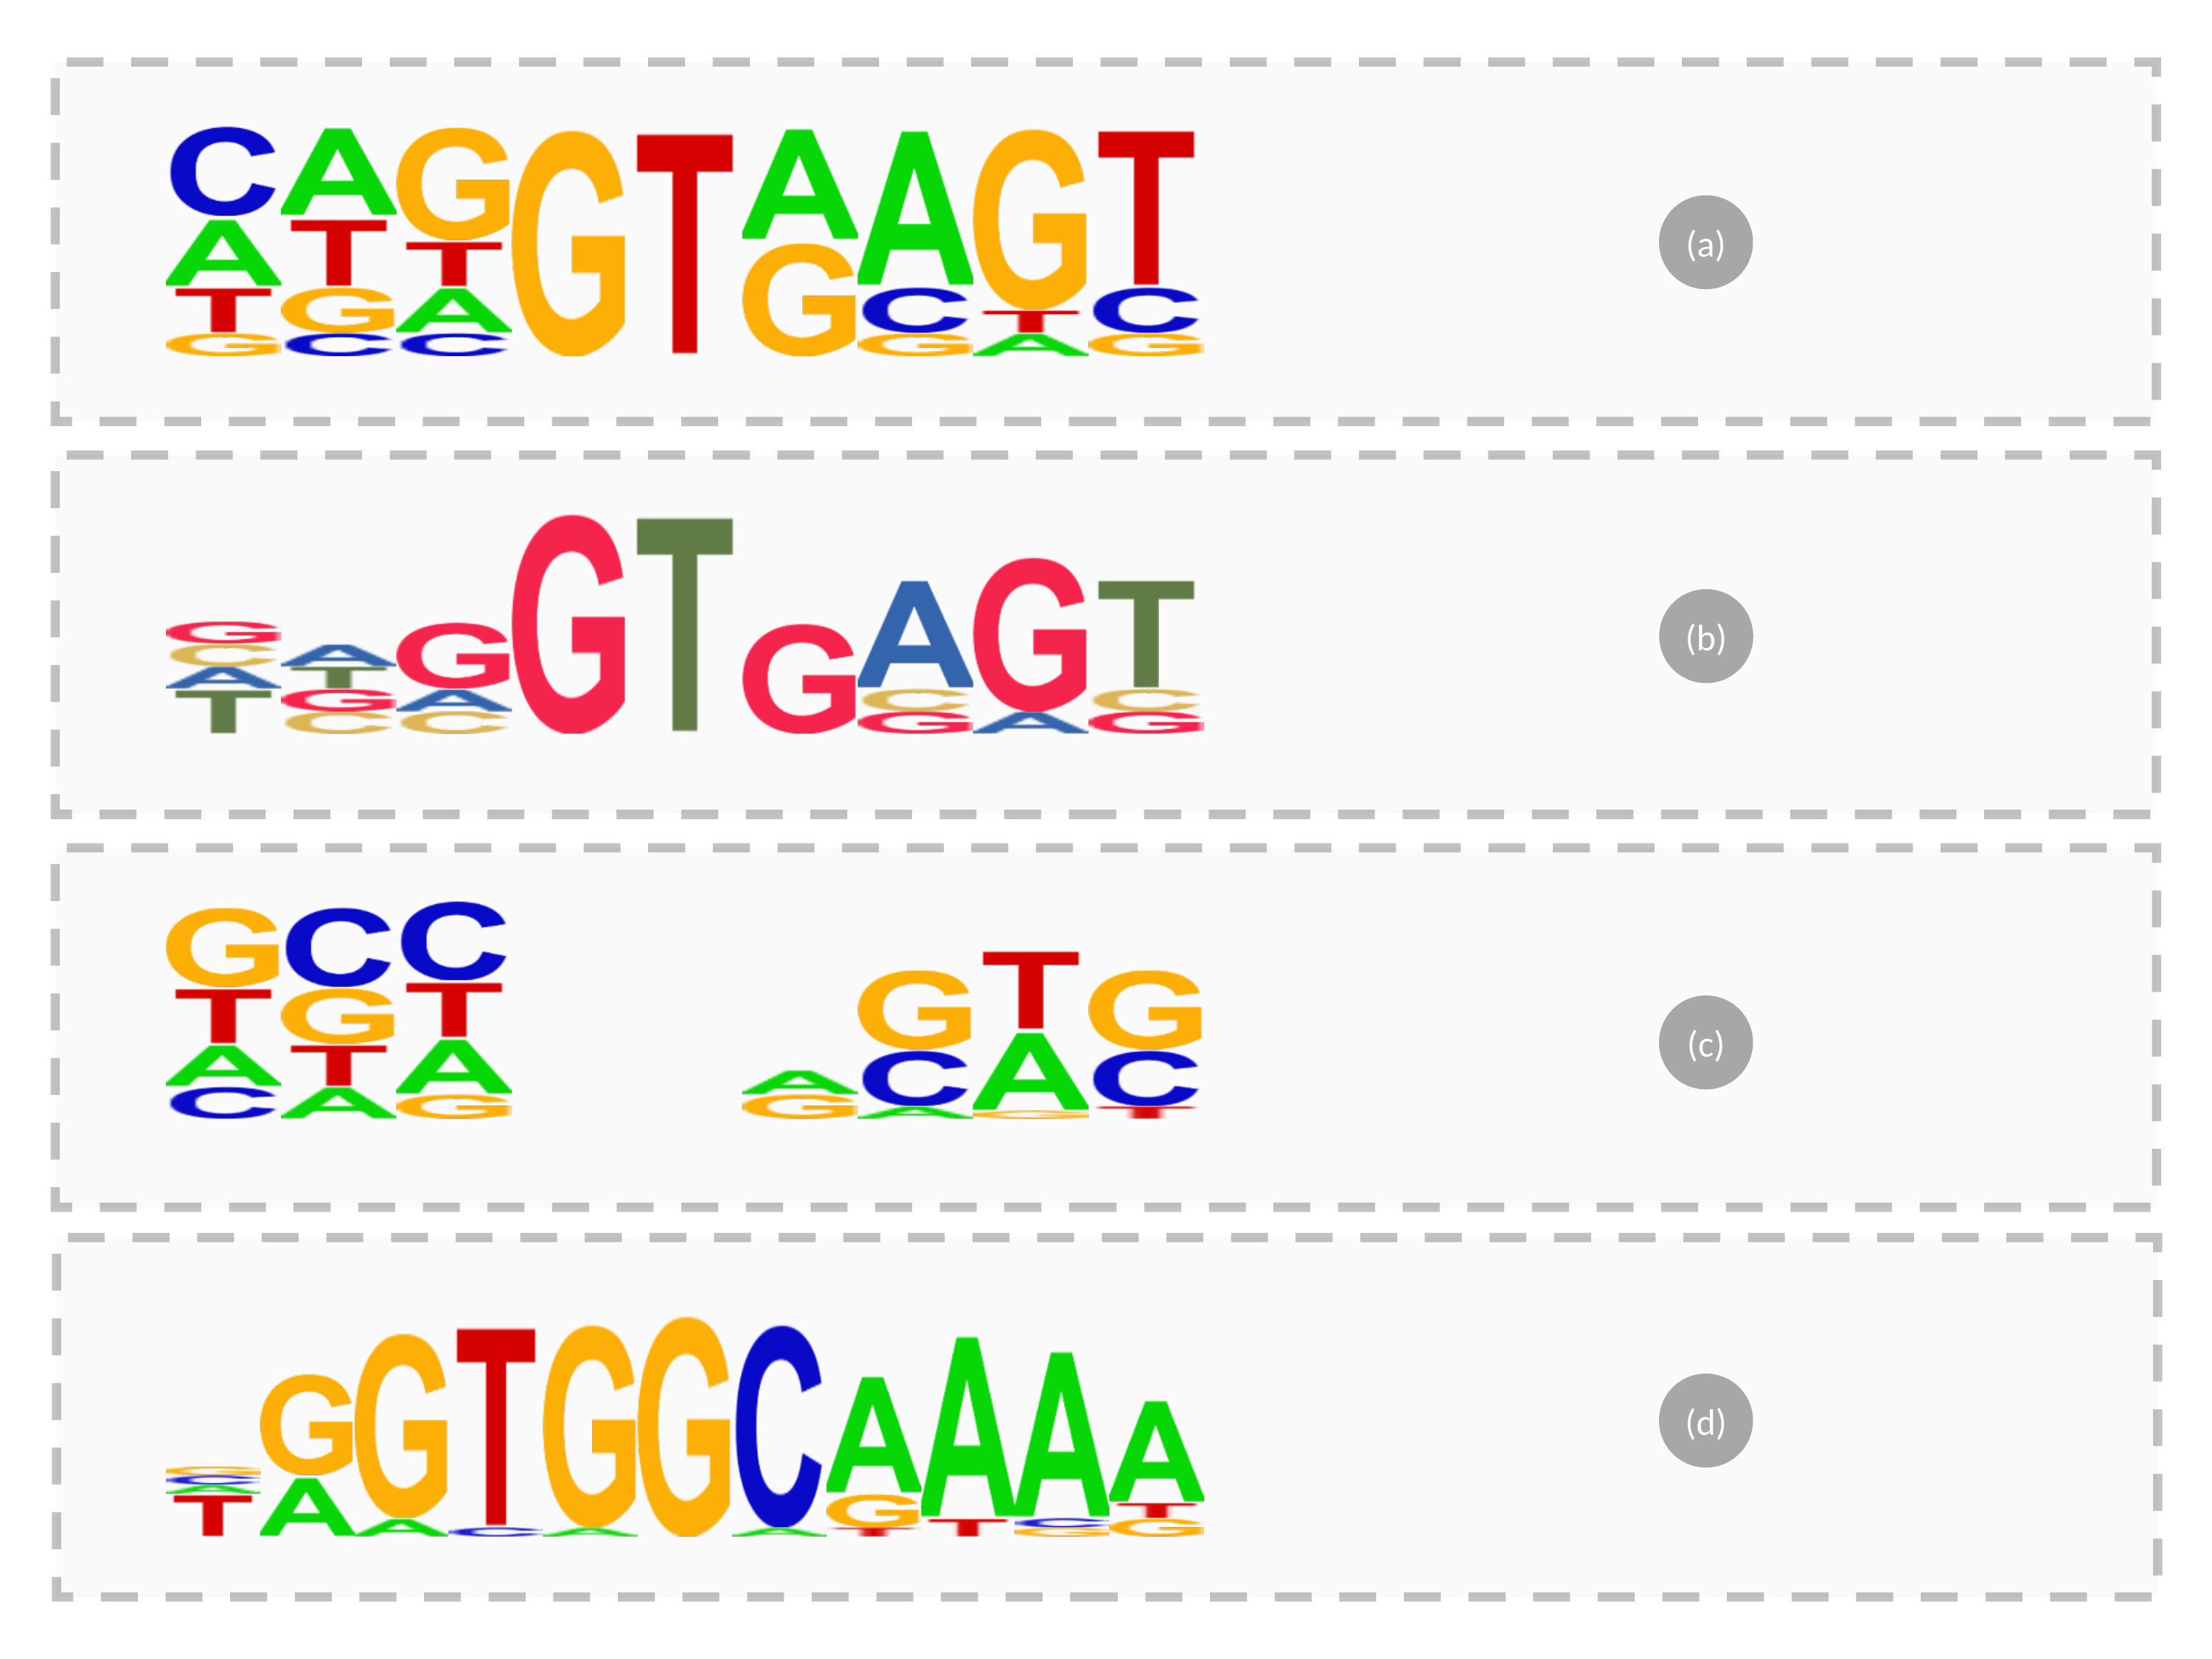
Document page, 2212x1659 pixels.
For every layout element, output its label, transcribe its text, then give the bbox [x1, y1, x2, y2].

picture [166, 508, 1204, 740]
text_box (b) [1659, 589, 1753, 684]
text_box [55, 62, 2157, 422]
picture [166, 125, 1204, 356]
text_box [55, 847, 2157, 1208]
text_box (c) [1659, 995, 1753, 1090]
text_box (a) [1659, 195, 1753, 290]
picture [166, 900, 1204, 1131]
text_box [55, 455, 2157, 815]
text_box [56, 1237, 2158, 1597]
text_box (d) [1659, 1373, 1753, 1468]
picture [166, 1311, 1204, 1543]
